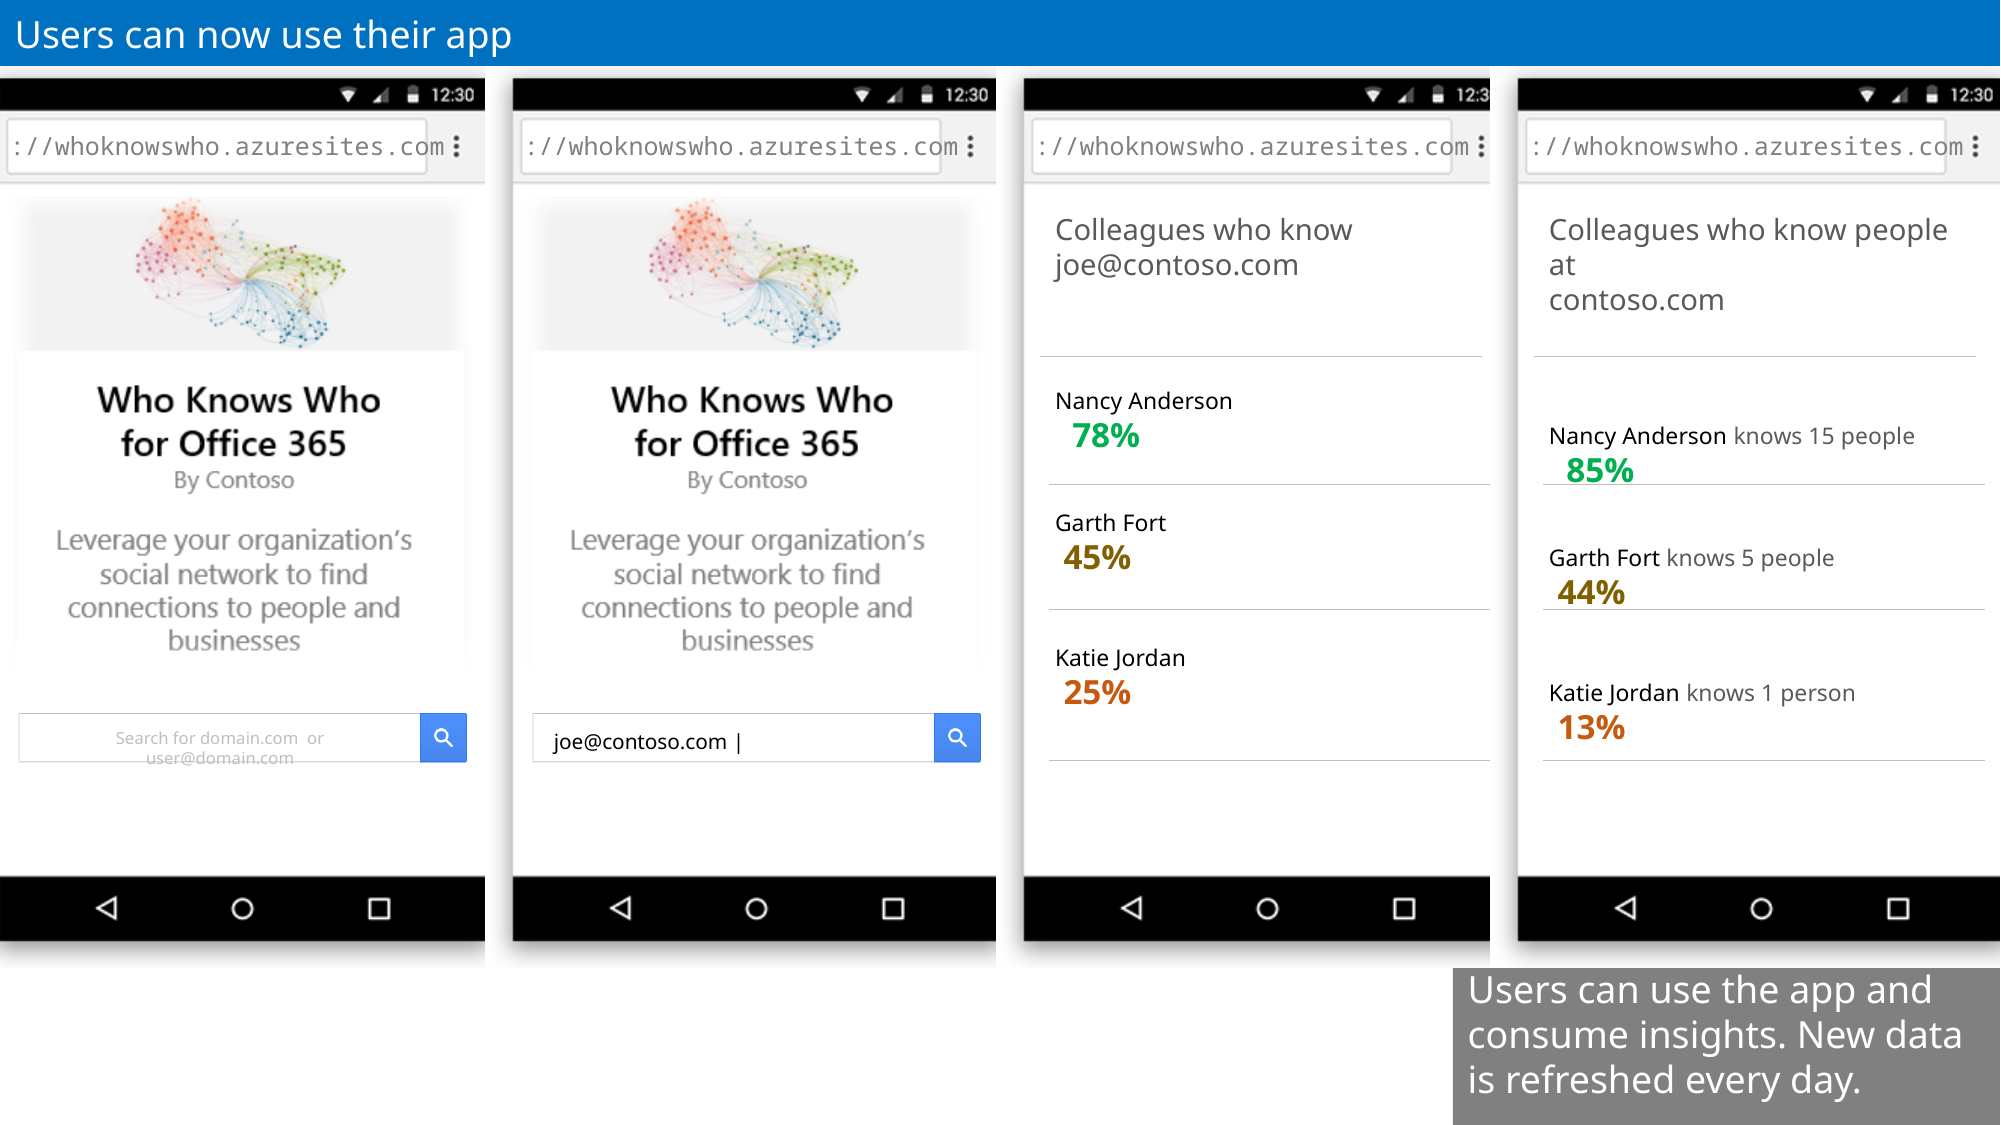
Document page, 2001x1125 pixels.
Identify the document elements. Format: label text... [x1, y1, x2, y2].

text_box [1490, 66, 2000, 968]
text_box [0, 66, 485, 968]
text_box Users can use the app and consume insights. New data is refreshed every day. [1452, 968, 2000, 1125]
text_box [485, 66, 996, 968]
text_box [996, 66, 1490, 968]
title Users can now use their app [0, 0, 2000, 66]
